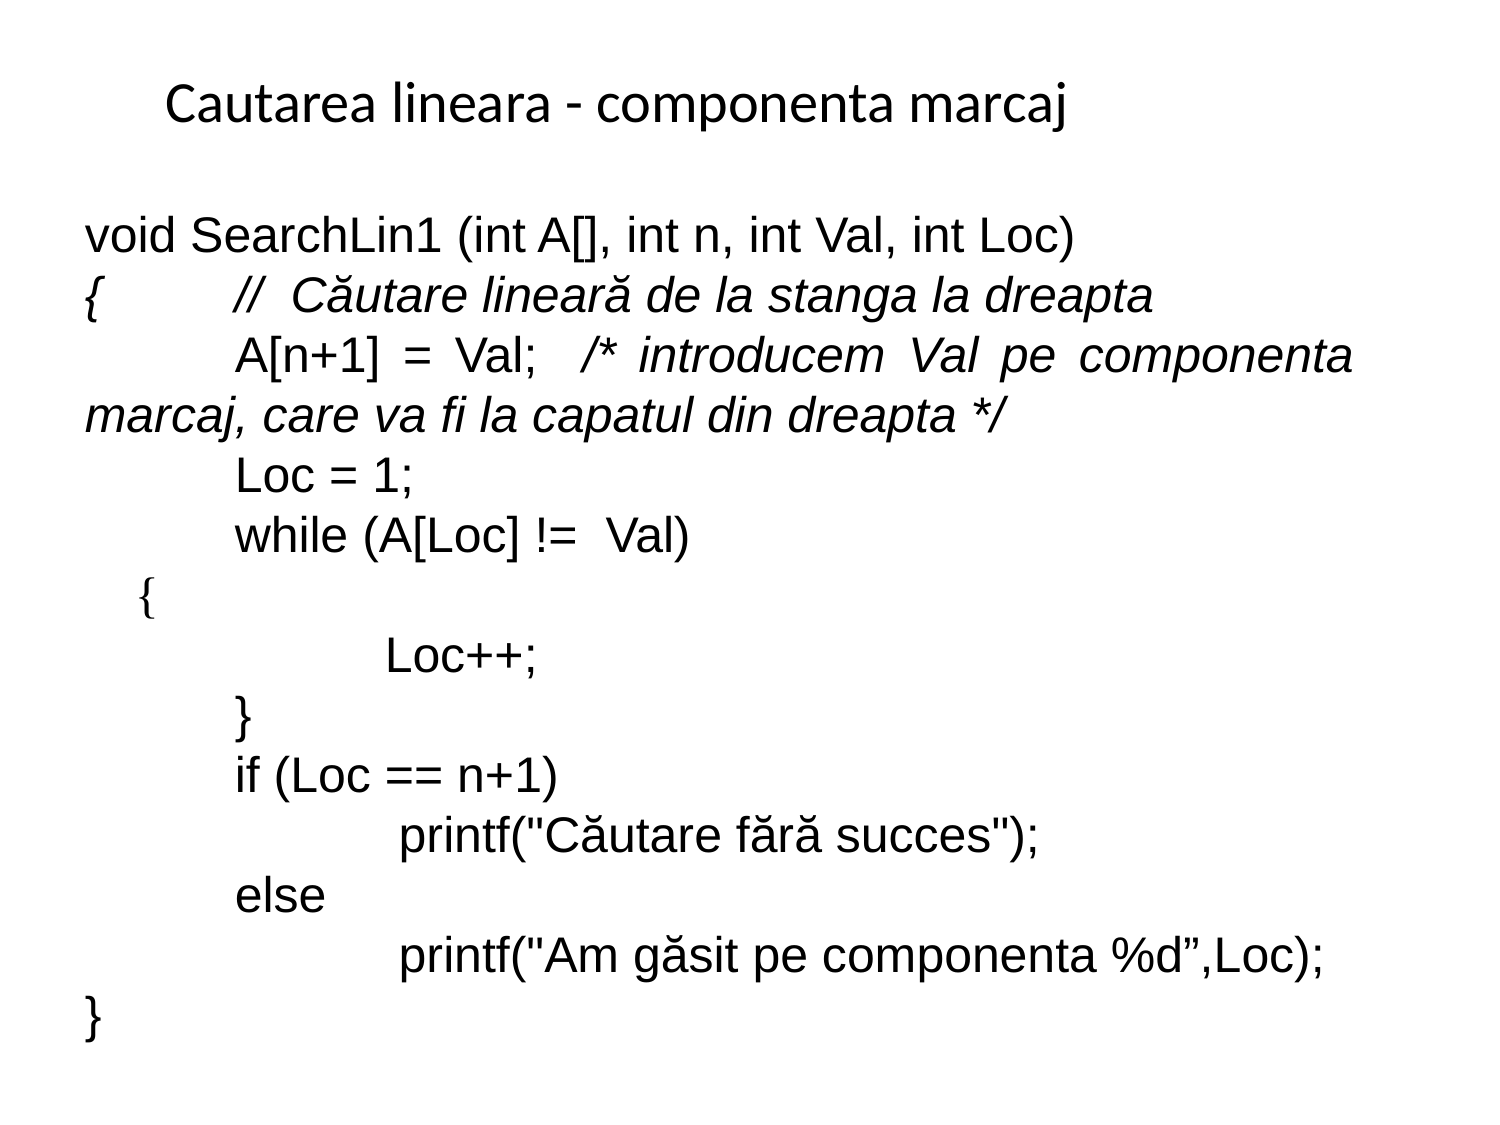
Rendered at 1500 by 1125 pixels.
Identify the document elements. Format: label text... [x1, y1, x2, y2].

text_box void SearchLin1 (int A[], int n, int Val, int Loc) { // Căutare lineară de la stanga la dreapta A[n+1] = Val; /* introducem Val pe componenta marcaj, care va fi la capatul din dreapta */ Loc = 1; while (A[Loc] != Val) { Loc++; } if (Loc == n+1) printf("Căutare fără succes"); else printf("Am găsit pe componenta %d”,Loc); } [70, 194, 1369, 1049]
text_box Cautarea lineara - componenta marcaj [150, 24, 1412, 174]
